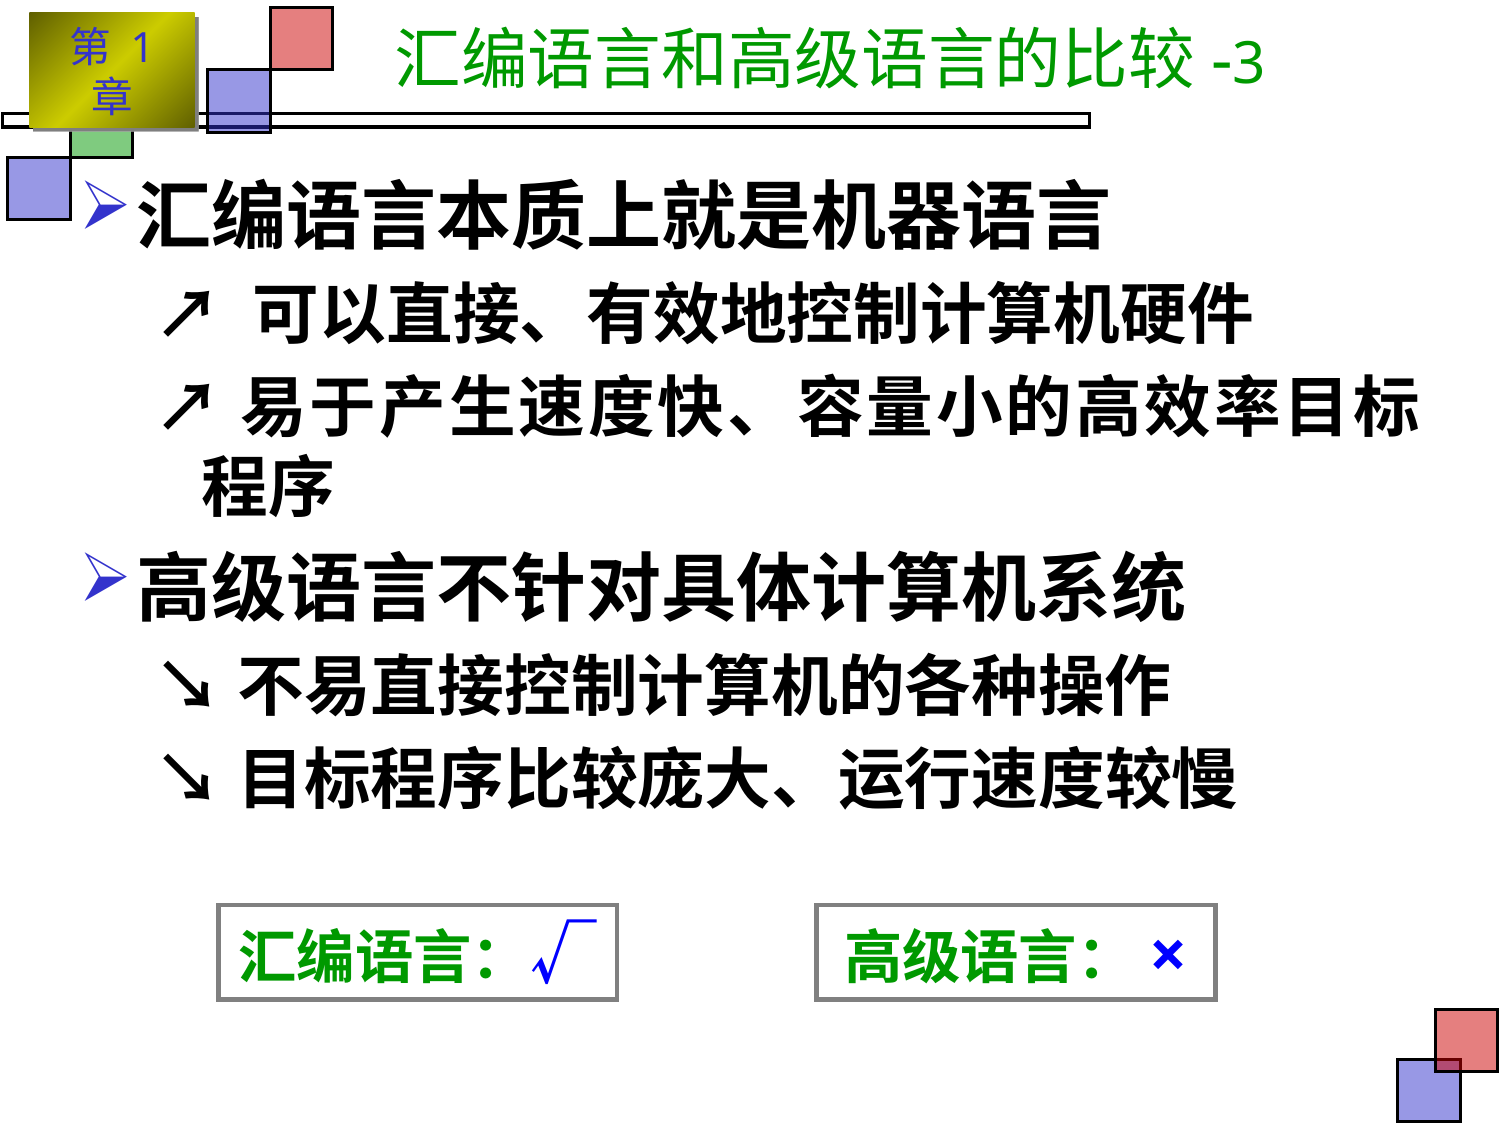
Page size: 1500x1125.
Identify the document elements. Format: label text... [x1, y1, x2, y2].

title 汇编语言和高级语言的比较-3 [336, 12, 1324, 102]
list 汇编语言本质上就是机器语言 ↗ 可以直接、有效地控制计算机硬件 ↗易于产生速度快、容量小的高效率目标程序 高级语言不针对具体计算机系统 ↘不易直接控制计算机的各种操作 ↘目标程序比较庞大、运行速度较慢 [64, 160, 1436, 858]
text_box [218, 904, 1216, 1005]
